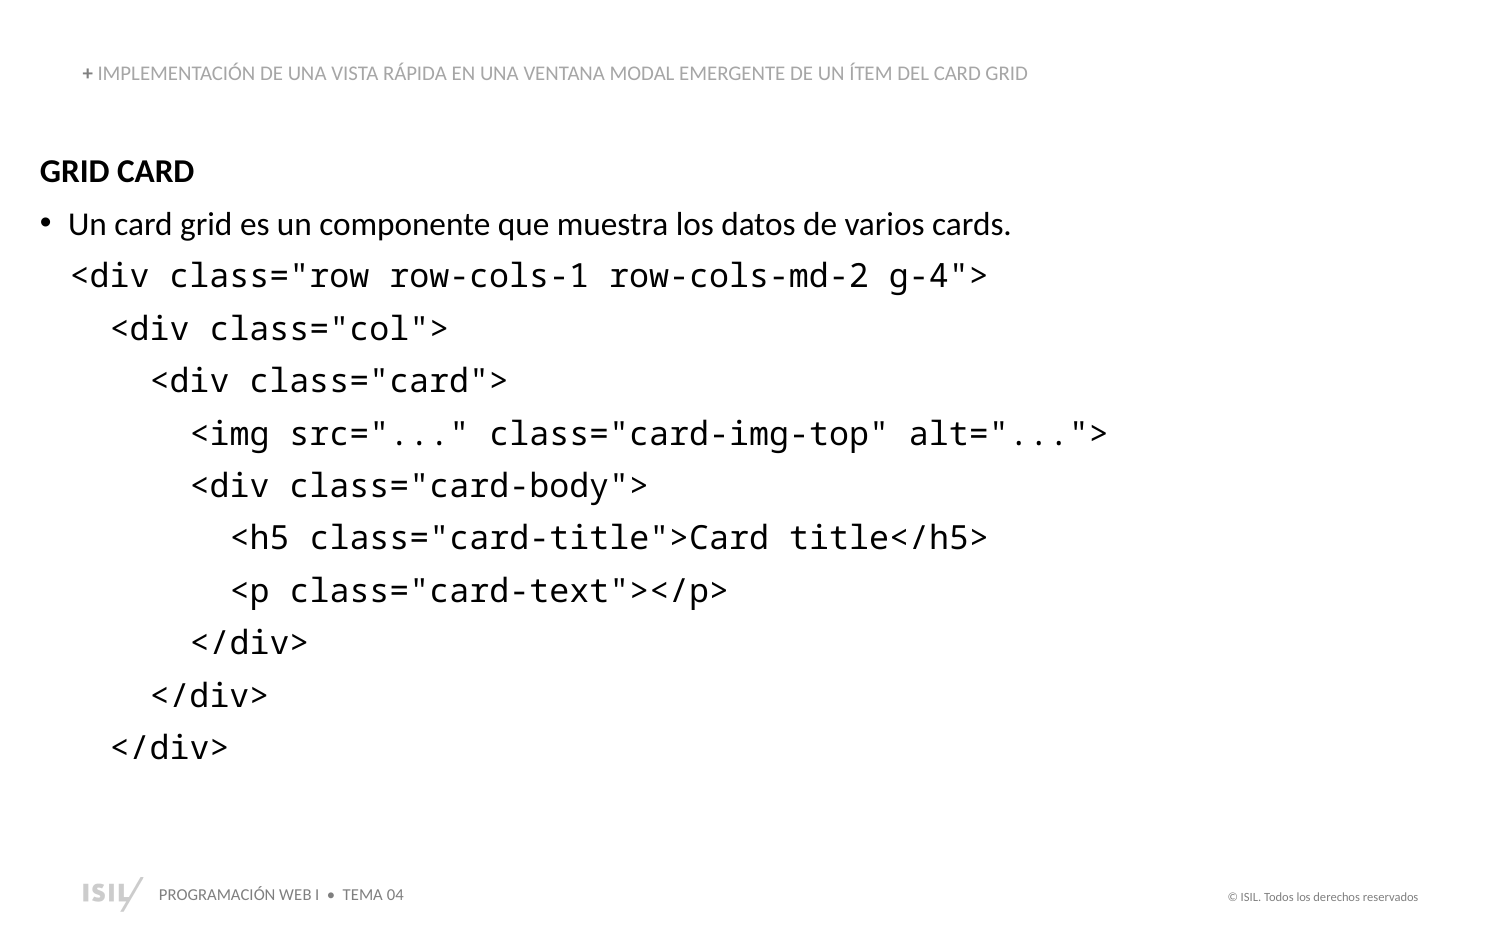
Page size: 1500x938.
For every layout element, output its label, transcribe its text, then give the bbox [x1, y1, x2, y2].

text_box GRID CARD Un card grid es un componente que muestra los datos de varios cards. <div class="row row-cols-1 row-cols-md-2 g-4"> <div class="col"> <div class="card"> <img src="..." class="card-img-top" alt="..."> <div class="card-body"> <h5 class="card-title">Card title</h5> <p class="card-text"></p> </div> </div> </div> [39, 149, 1110, 767]
text_box + IMPLEMENTACIÓN DE UNA VISTA RÁPIDA EN UNA VENTANA MODAL EMERGENTE DE UN ÍTEM DEL CARD GRID [82, 61, 1424, 85]
